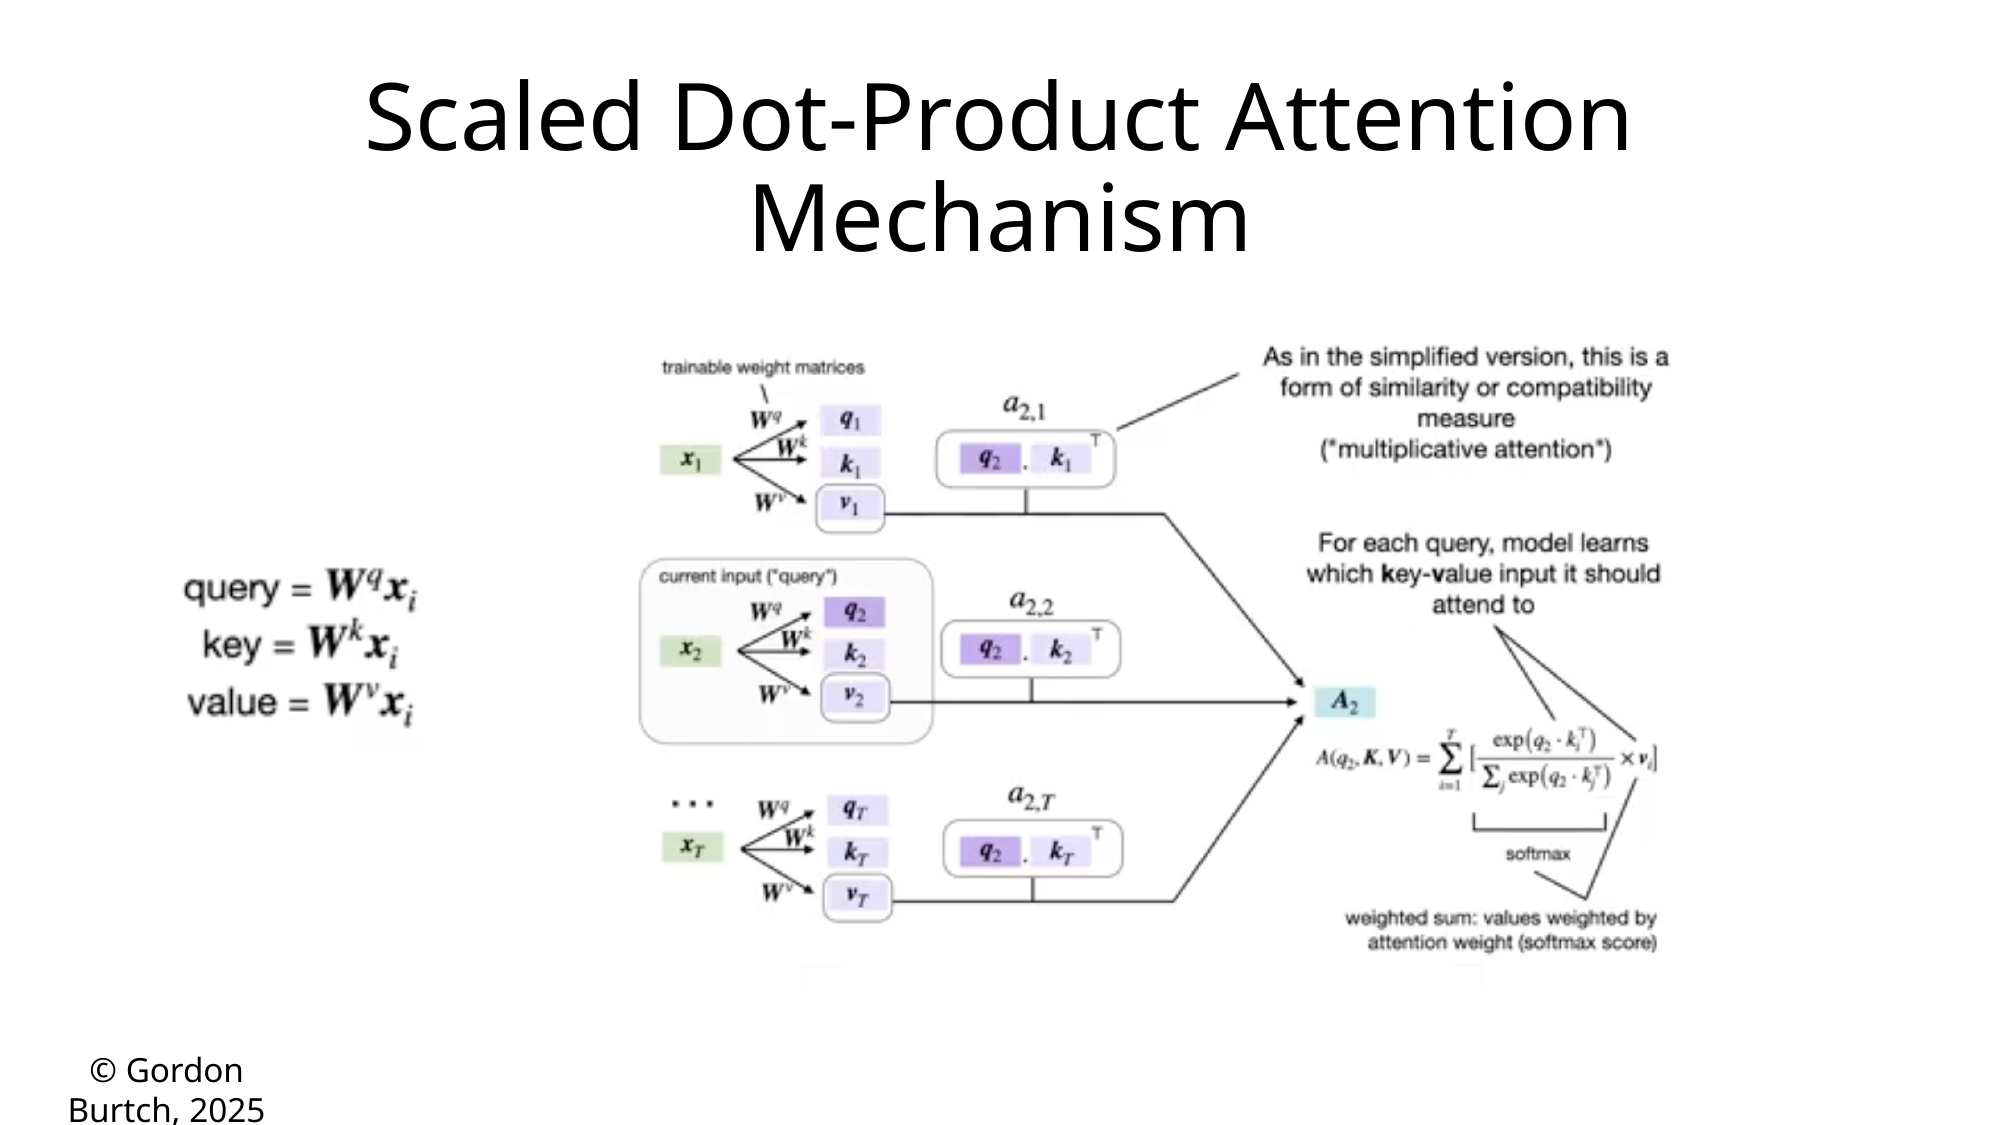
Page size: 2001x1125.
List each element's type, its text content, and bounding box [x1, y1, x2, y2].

picture [137, 496, 468, 783]
title Scaled Dot-Product Attention Mechanism [137, 61, 1863, 280]
picture [609, 329, 1685, 1006]
